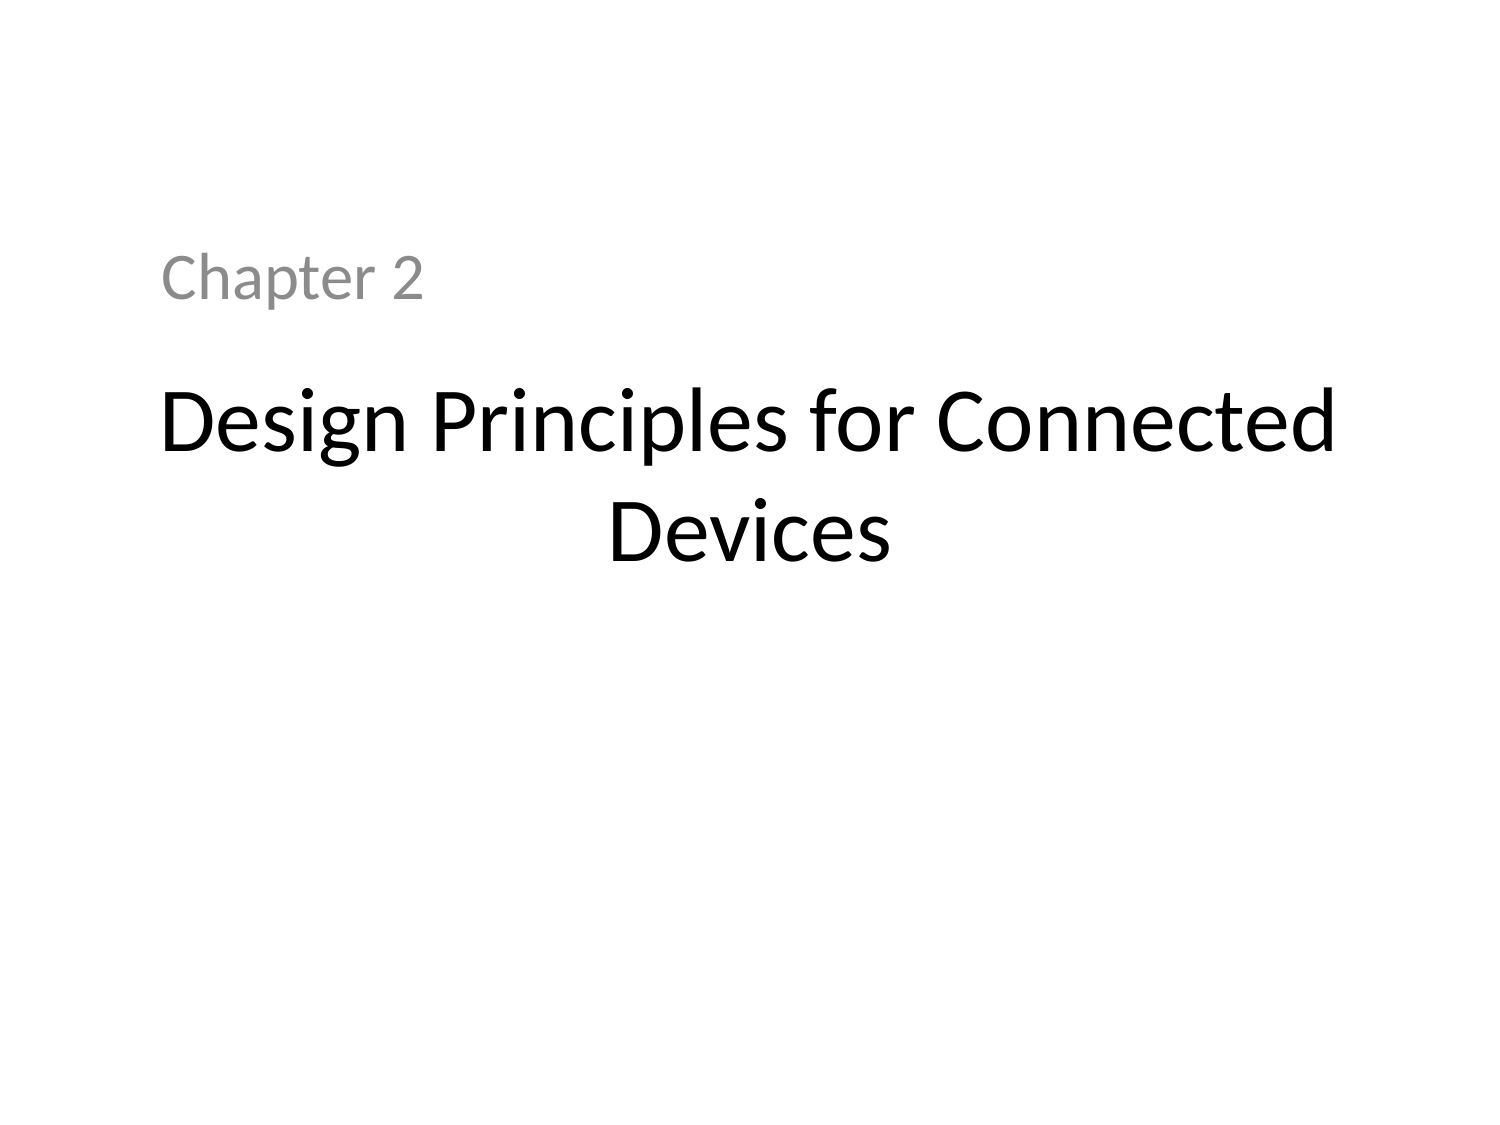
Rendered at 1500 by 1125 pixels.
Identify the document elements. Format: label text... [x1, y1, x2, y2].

title Design Principles for Connected Devices [112, 349, 1388, 591]
subtitle Chapter 2 [137, 224, 450, 325]
